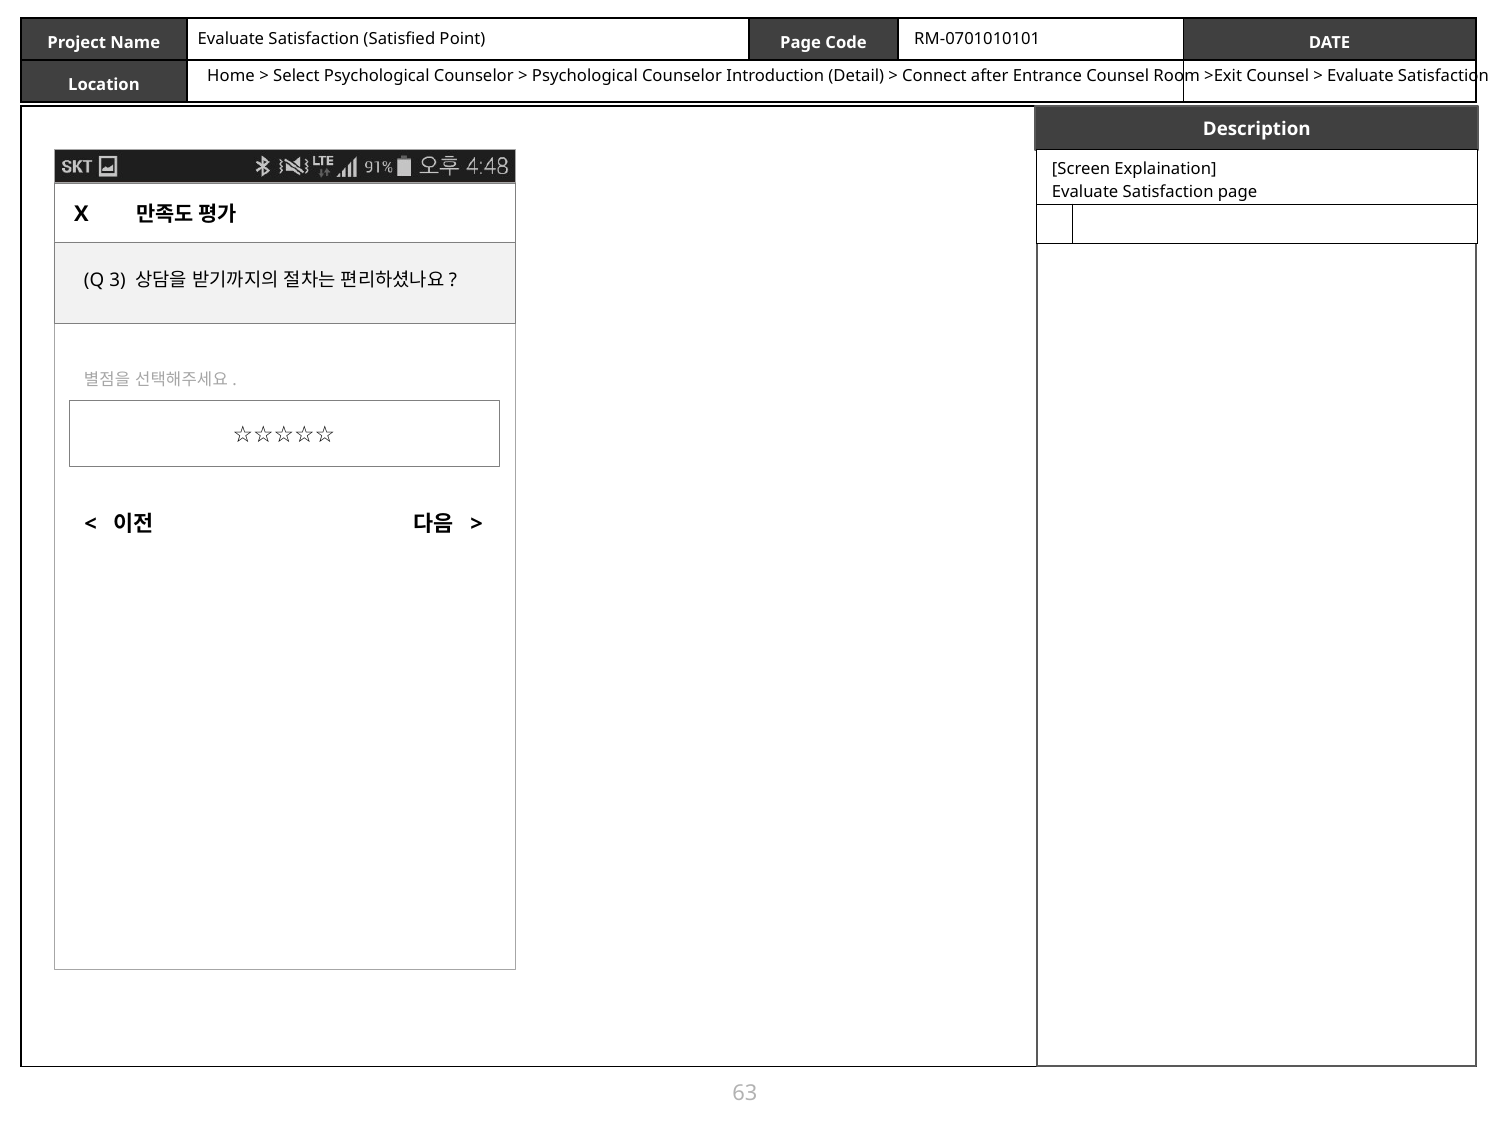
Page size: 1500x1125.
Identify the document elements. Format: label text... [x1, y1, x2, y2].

text_box Evaluate Satisfaction (Satisfied Point) [182, 20, 501, 55]
slide_number 63 [569, 1063, 920, 1124]
table_cell [1073, 205, 1477, 243]
text_box RM-0701010101 [899, 20, 1056, 55]
table_header [Screen Explaination] Evaluate Satisfaction page [1037, 150, 1477, 204]
table_cell [1037, 205, 1072, 243]
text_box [53, 148, 516, 970]
text_box Home > Select Psychological Counselor > Psychological Counselor Introduction (Detail) > Connect after Entrance Counsel Room >Exit Counsel > Evaluate Satisfaction [192, 57, 1500, 93]
